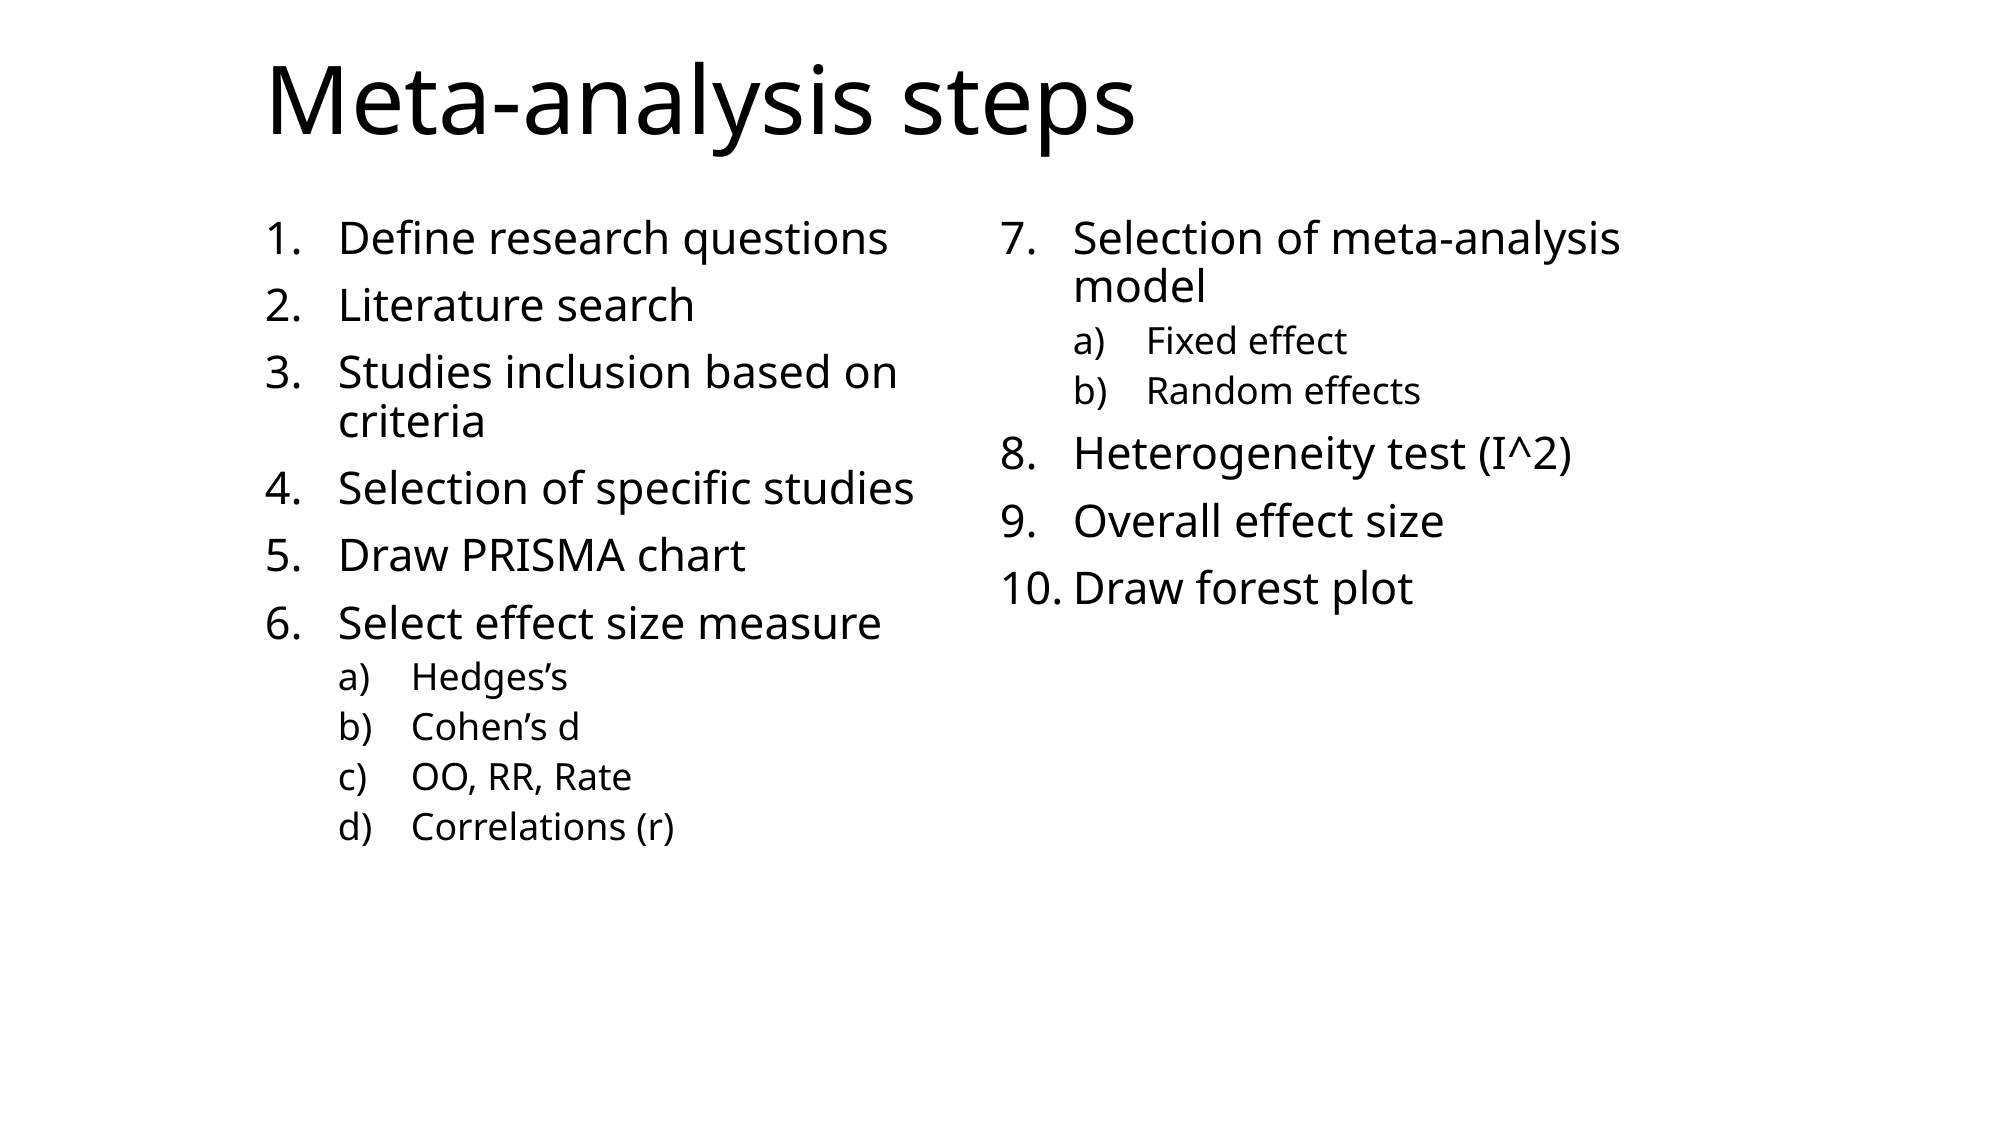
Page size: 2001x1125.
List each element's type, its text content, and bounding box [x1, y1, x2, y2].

subtitle Define research questions Literature search Studies inclusion based on criteria Selection of specific studies Draw PRISMA chart Select effect size measure Hedges’s Cohen’s d OO, RR, Rate Correlations (r) Selection of meta-analysis model Fixed effect Random effects Heterogeneity test (I^2) Overall effect size Draw forest plot [249, 208, 1750, 863]
title Meta-analysis steps [249, 45, 1750, 163]
